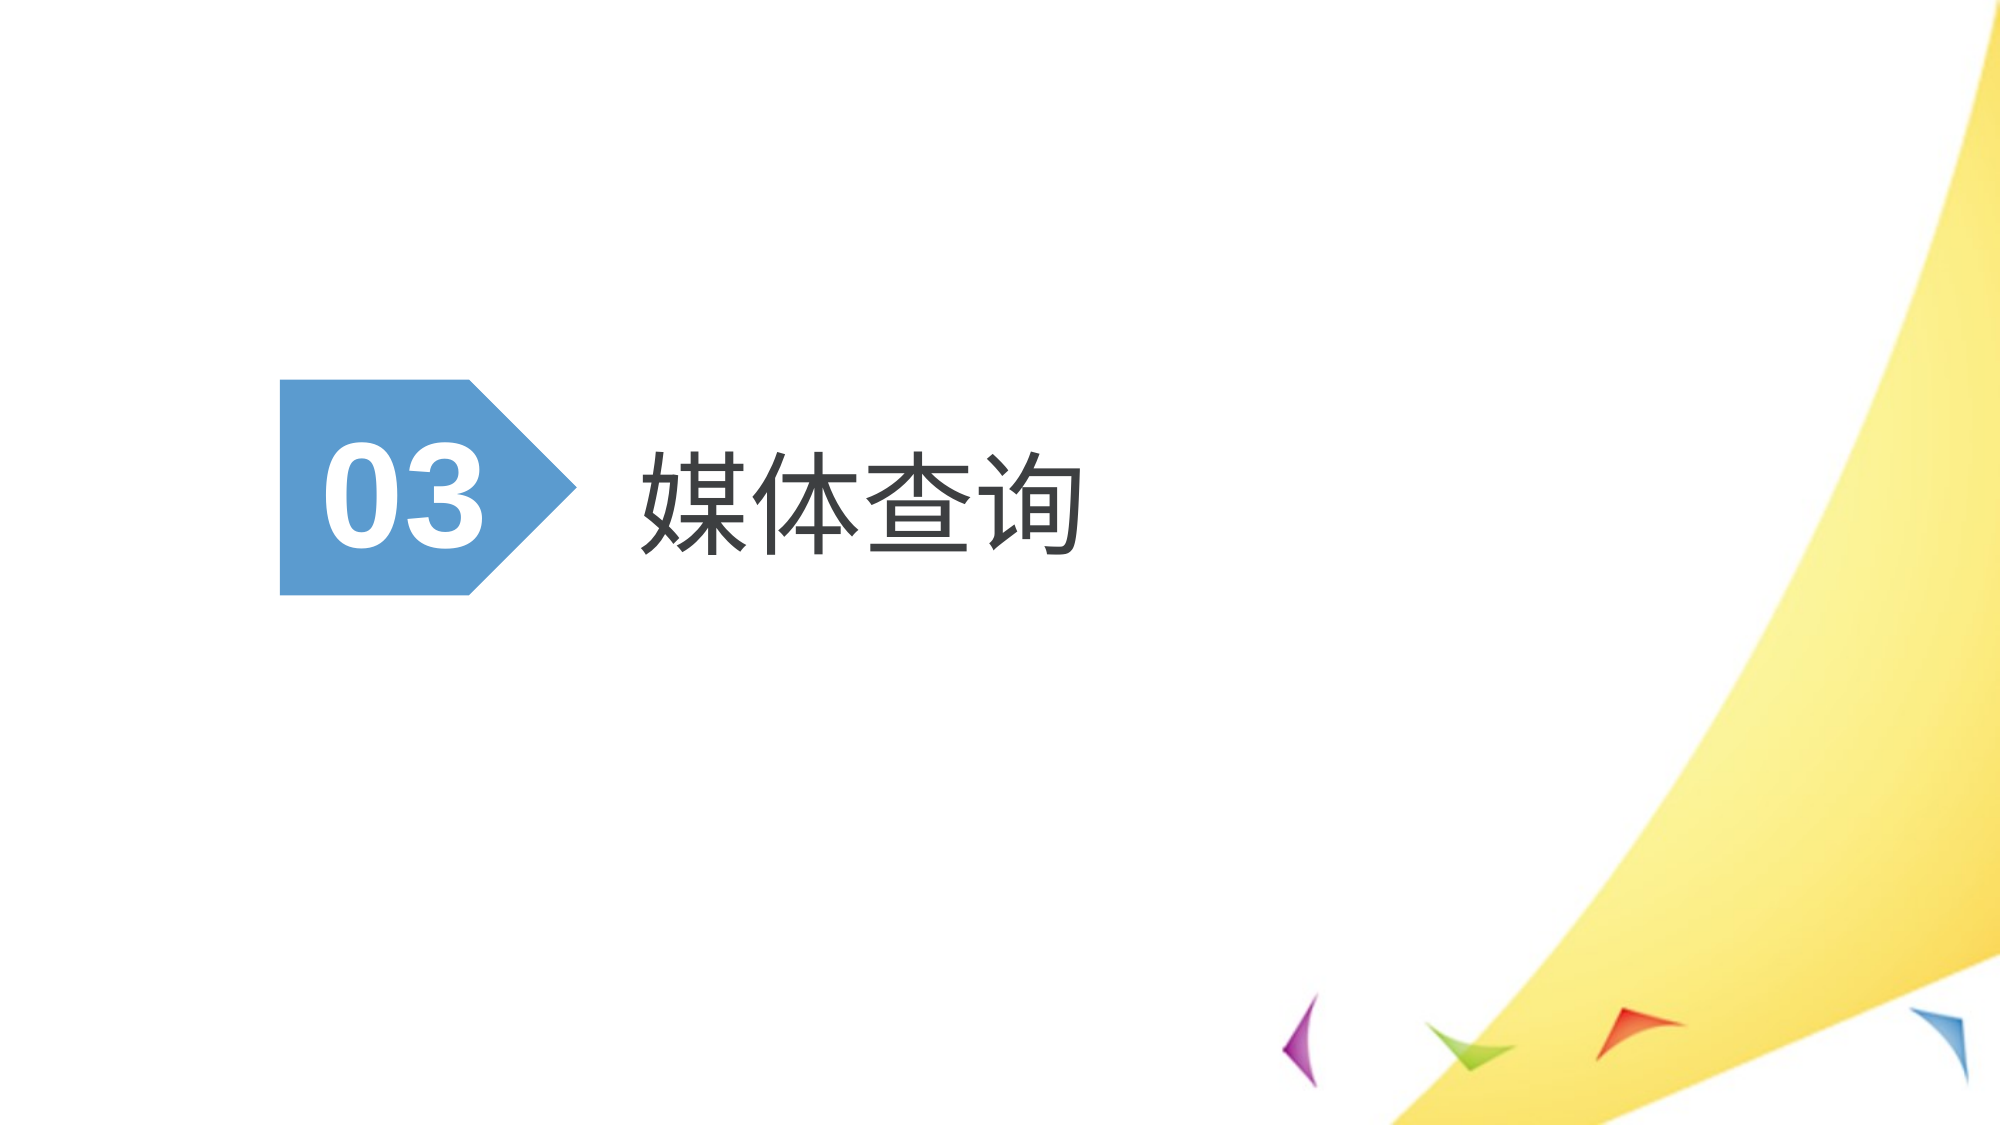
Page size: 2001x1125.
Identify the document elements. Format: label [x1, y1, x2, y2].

text_box [279, 379, 1714, 596]
picture [1116, 0, 2000, 1125]
